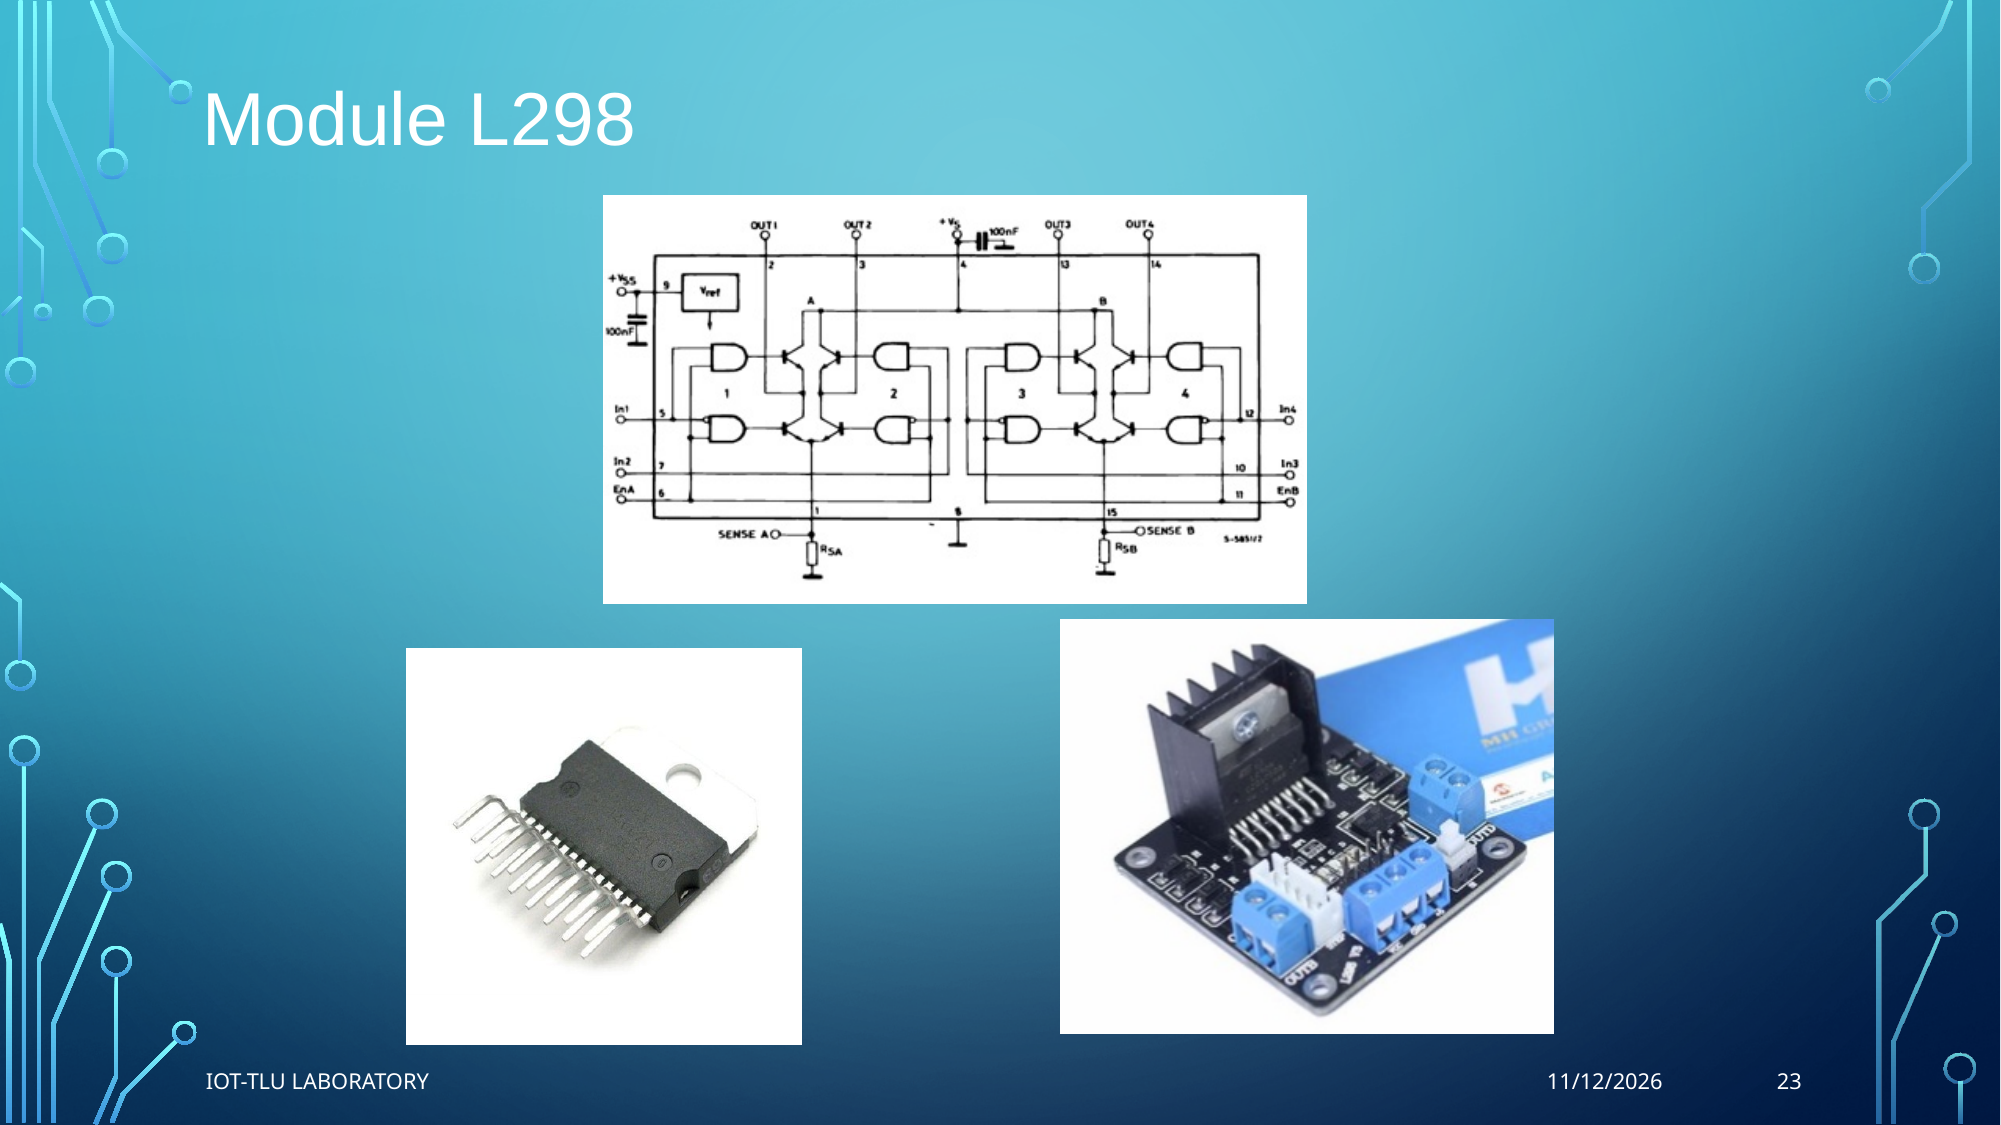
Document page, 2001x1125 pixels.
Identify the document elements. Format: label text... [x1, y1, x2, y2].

footer IoT-TLU Laboratory [190, 1052, 1215, 1113]
picture [603, 195, 1308, 604]
slide_number 23 [1690, 1052, 1817, 1113]
picture [405, 648, 802, 1045]
picture [1060, 618, 1554, 1034]
title Module L298 [187, 0, 1813, 243]
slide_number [1227, 1052, 1678, 1113]
